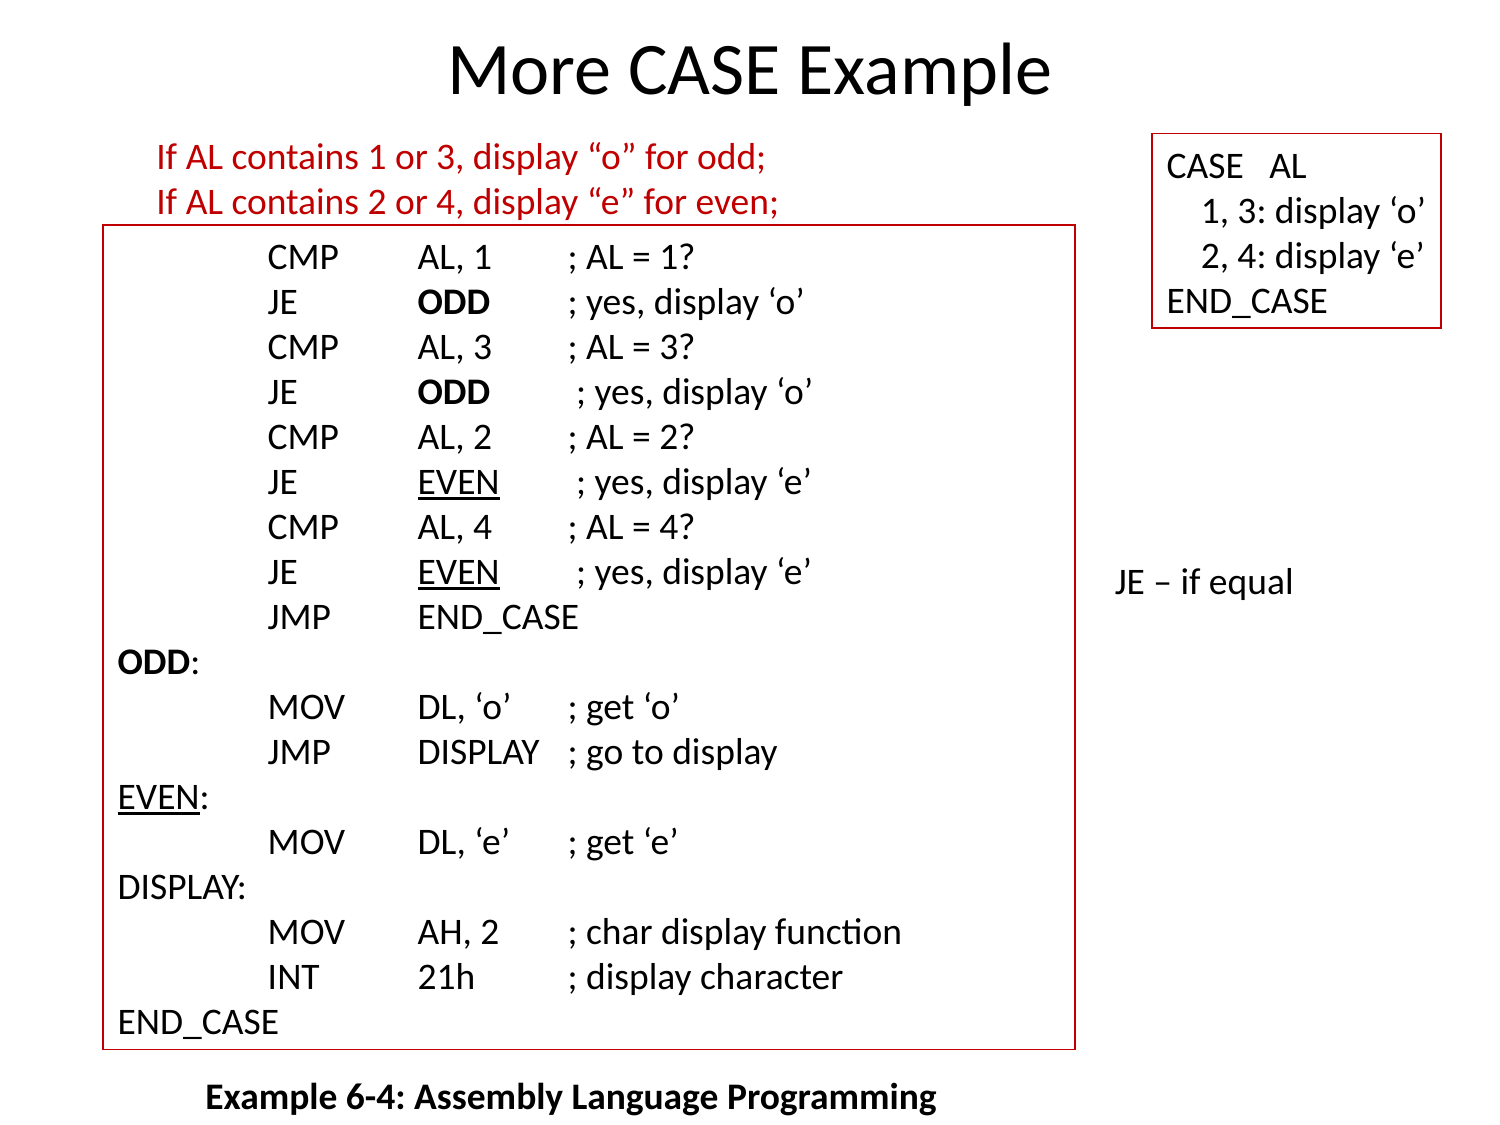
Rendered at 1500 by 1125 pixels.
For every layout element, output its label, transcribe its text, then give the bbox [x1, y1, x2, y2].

text_box If AL contains 1 or 3, display “o” for odd; If AL contains 2 or 4, display “e” for even; [141, 124, 795, 224]
text_box CASE AL 1, 3: display ‘o’ 2, 4: display ‘e’ END_CASE [1151, 133, 1441, 328]
text_box JE – if equal [1100, 549, 1350, 610]
title More CASE Example [75, 12, 1425, 118]
text_box Example 6-4: Assembly Language Programming [190, 1064, 953, 1124]
text_box CMP AL, 1 ; AL = 1? JE ODD ; yes, display ‘o’ CMP AL, 3 ; AL = 3? JE ODD ; yes, display ‘o’ CMP AL, 2 ; AL = 2? JE EVEN ; yes, display ‘e’ CMP AL, 4 ; AL = 4? JE EVEN ; yes, display ‘e’ JMP END_CASE ODD: MOV DL, ‘o’ ; get ‘o’ JMP DISPLAY ; go to display EVEN: MOV DL, ‘e’ ; get ‘e’ DISPLAY: MOV AH, 2 ; char display function INT 21h ; display character END_CASE [102, 224, 1075, 1050]
